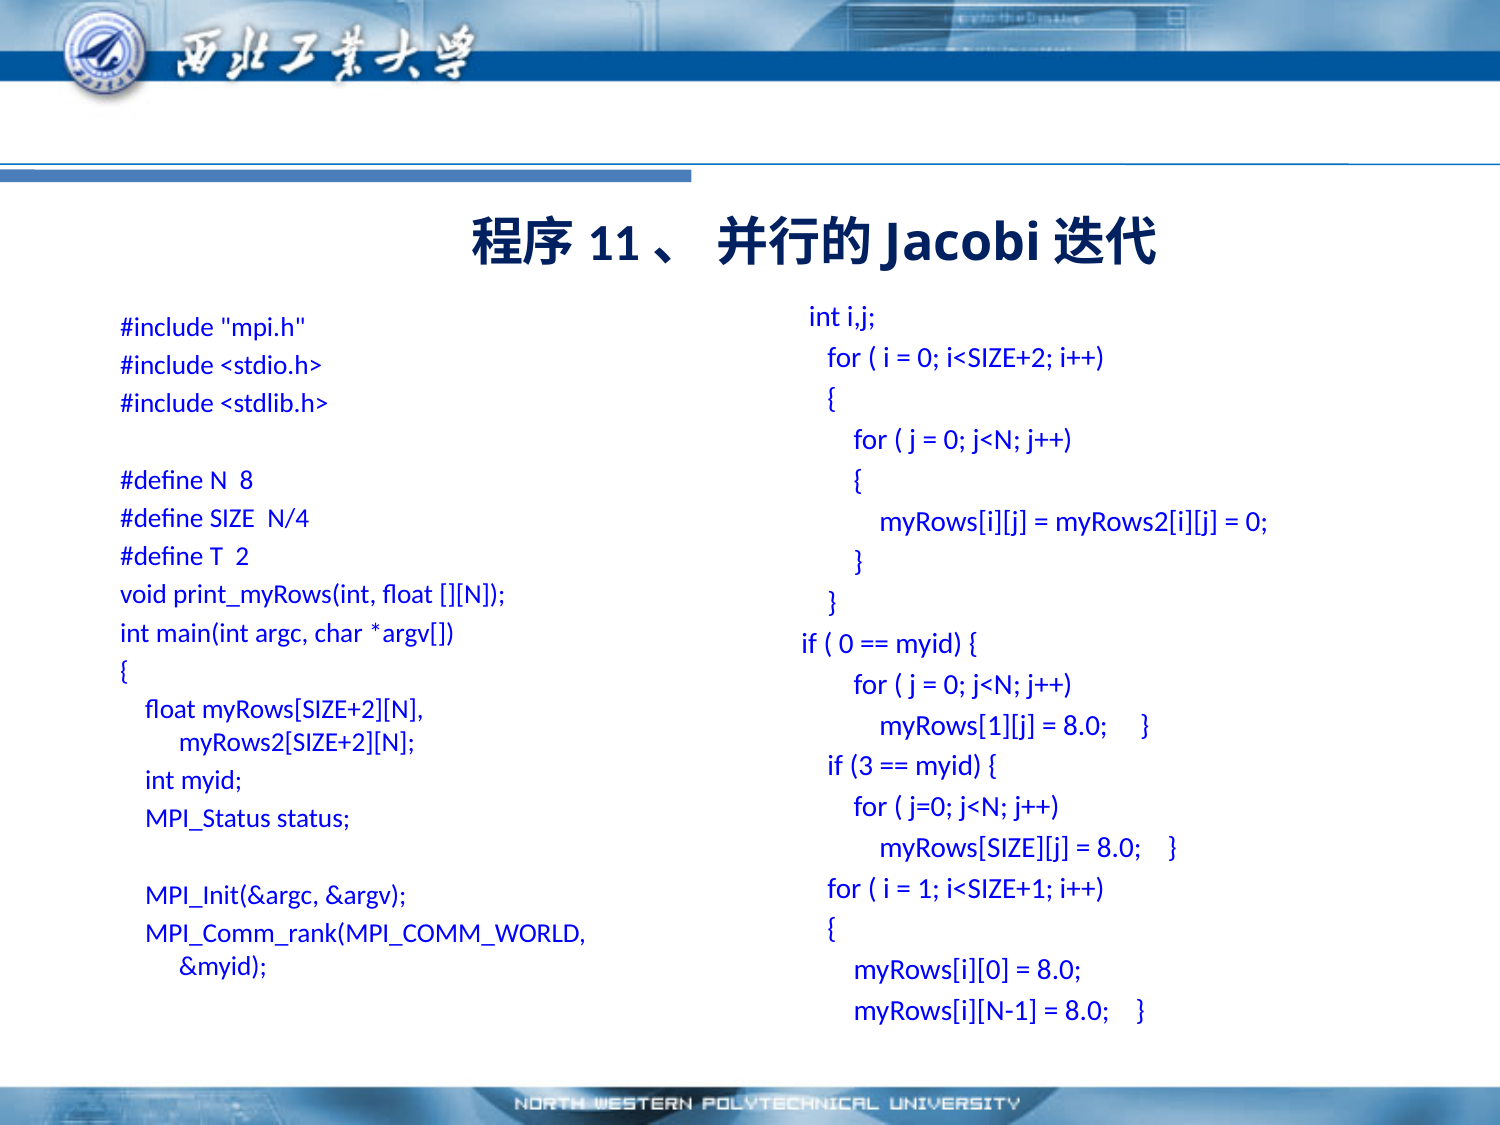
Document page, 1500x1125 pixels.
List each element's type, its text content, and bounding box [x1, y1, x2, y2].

picture [0, 166, 1500, 1125]
picture [0, 165, 50, 169]
list #include "mpi.h" #include <stdio.h> #include <stdlib.h> #define N 8 #define SIZE N/4 #define T 2 void print_myRows(int, float [][N]); int main(int argc, char *argv[]) { float myRows[SIZE+2][N], myRows2[SIZE+2][N]; int myid; MPI_Status status; MPI_Init(&argc, &argv); MPI_Comm_rank(MPI_COMM_WORLD, &myid); [105, 301, 622, 1000]
picture [0, 0, 1500, 163]
title 程序11、 并行的Jacobi迭代 [50, 146, 1461, 334]
text_box int i,j; for ( i = 0; i<SIZE+2; i++) { for ( j = 0; j<N; j++) { myRows[i][j] = myRows2[i][j] = 0; } } if ( 0 == myid) { for ( j = 0; j<N; j++) myRows[1][j] = 8.0; } if (3 == myid) { for ( j=0; j<N; j++) myRows[SIZE][j] = 8.0; } for ( i = 1; i<SIZE+1; i++) { myRows[i][0] = 8.0; myRows[i][N-1] = 8.0; } [786, 285, 1390, 1034]
